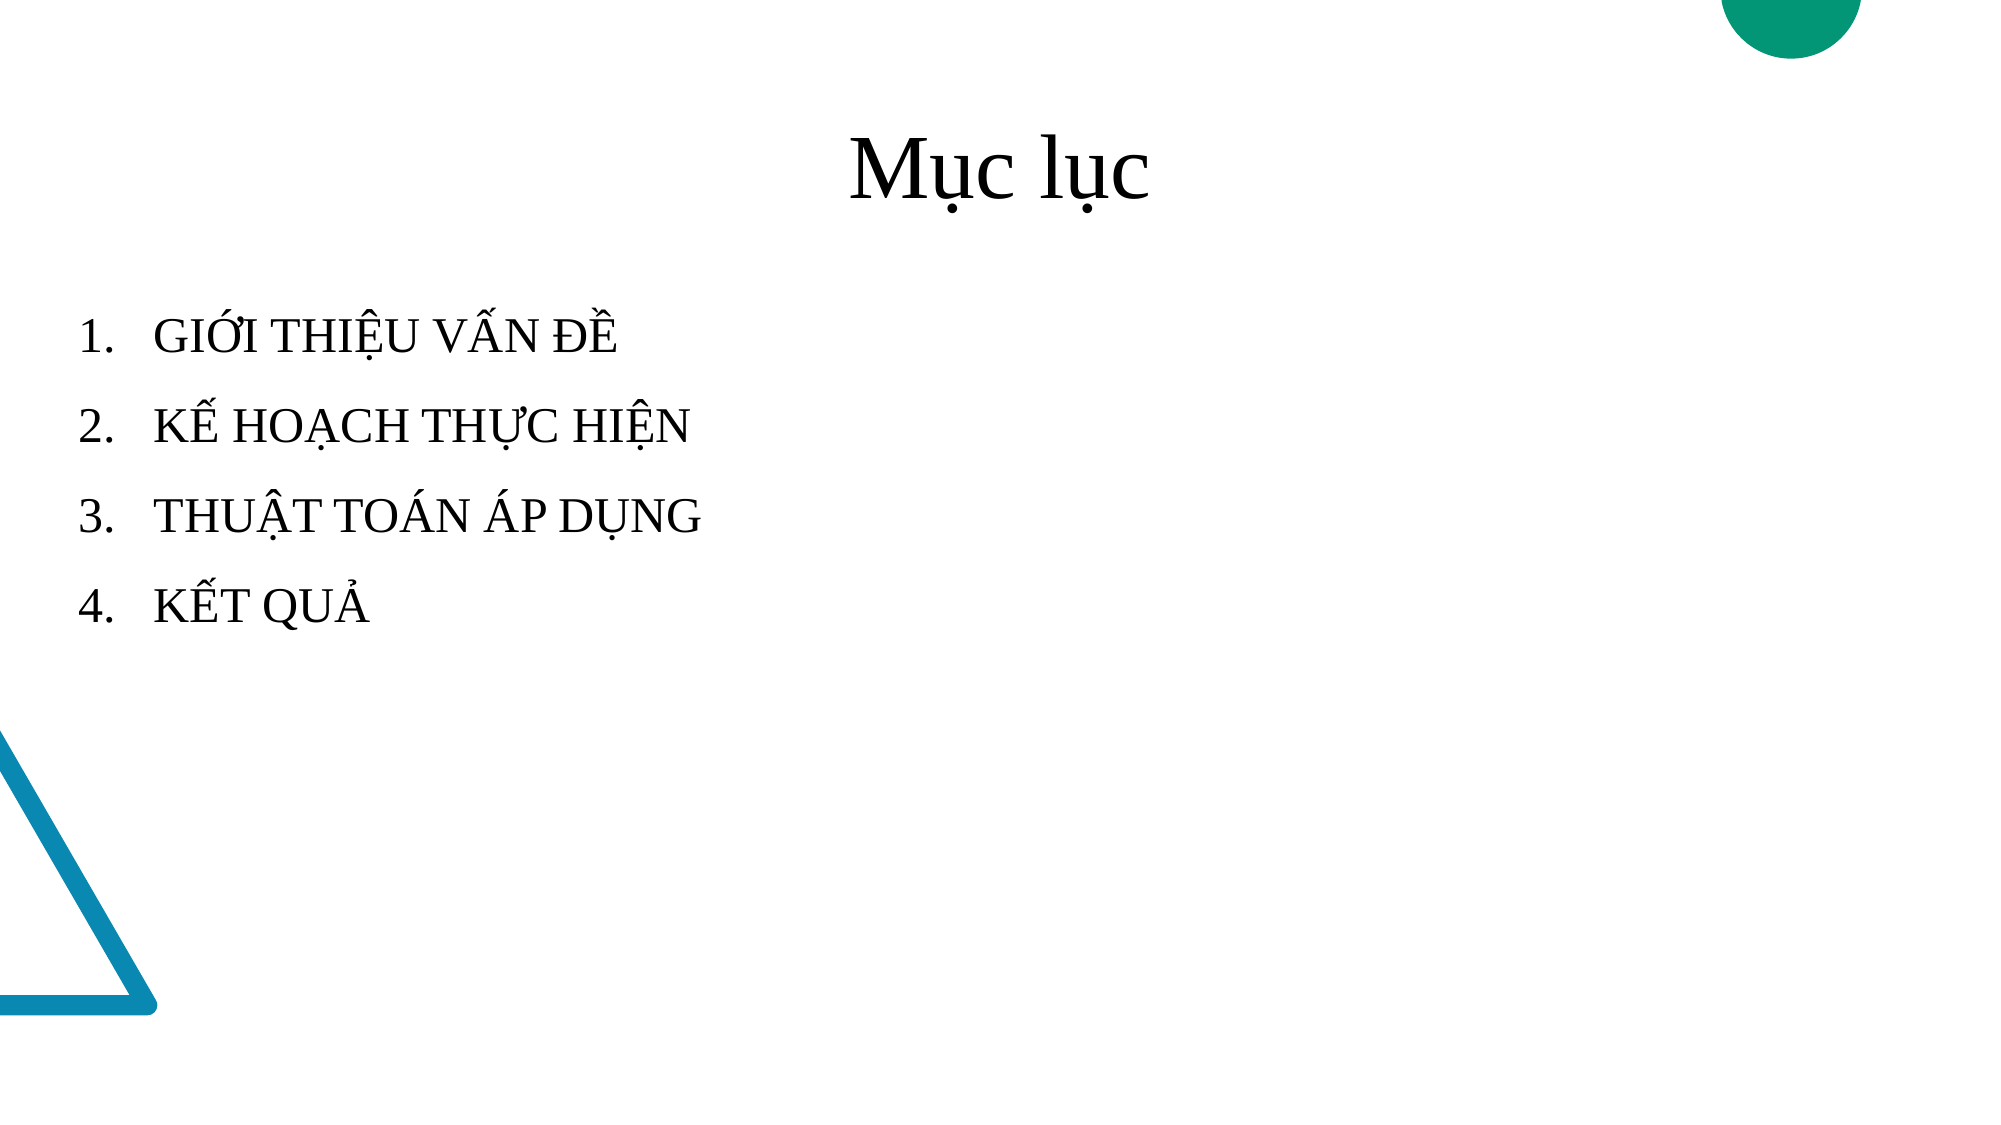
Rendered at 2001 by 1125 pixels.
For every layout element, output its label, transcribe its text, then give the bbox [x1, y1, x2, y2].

title Mục lục [137, 59, 1863, 264]
text_box GIỚI THIỆU VẤN ĐỀ KẾ HOẠCH THỰC HIỆN THUẬT TOÁN ÁP DỤNG KẾT QUẢ [64, 264, 1974, 640]
